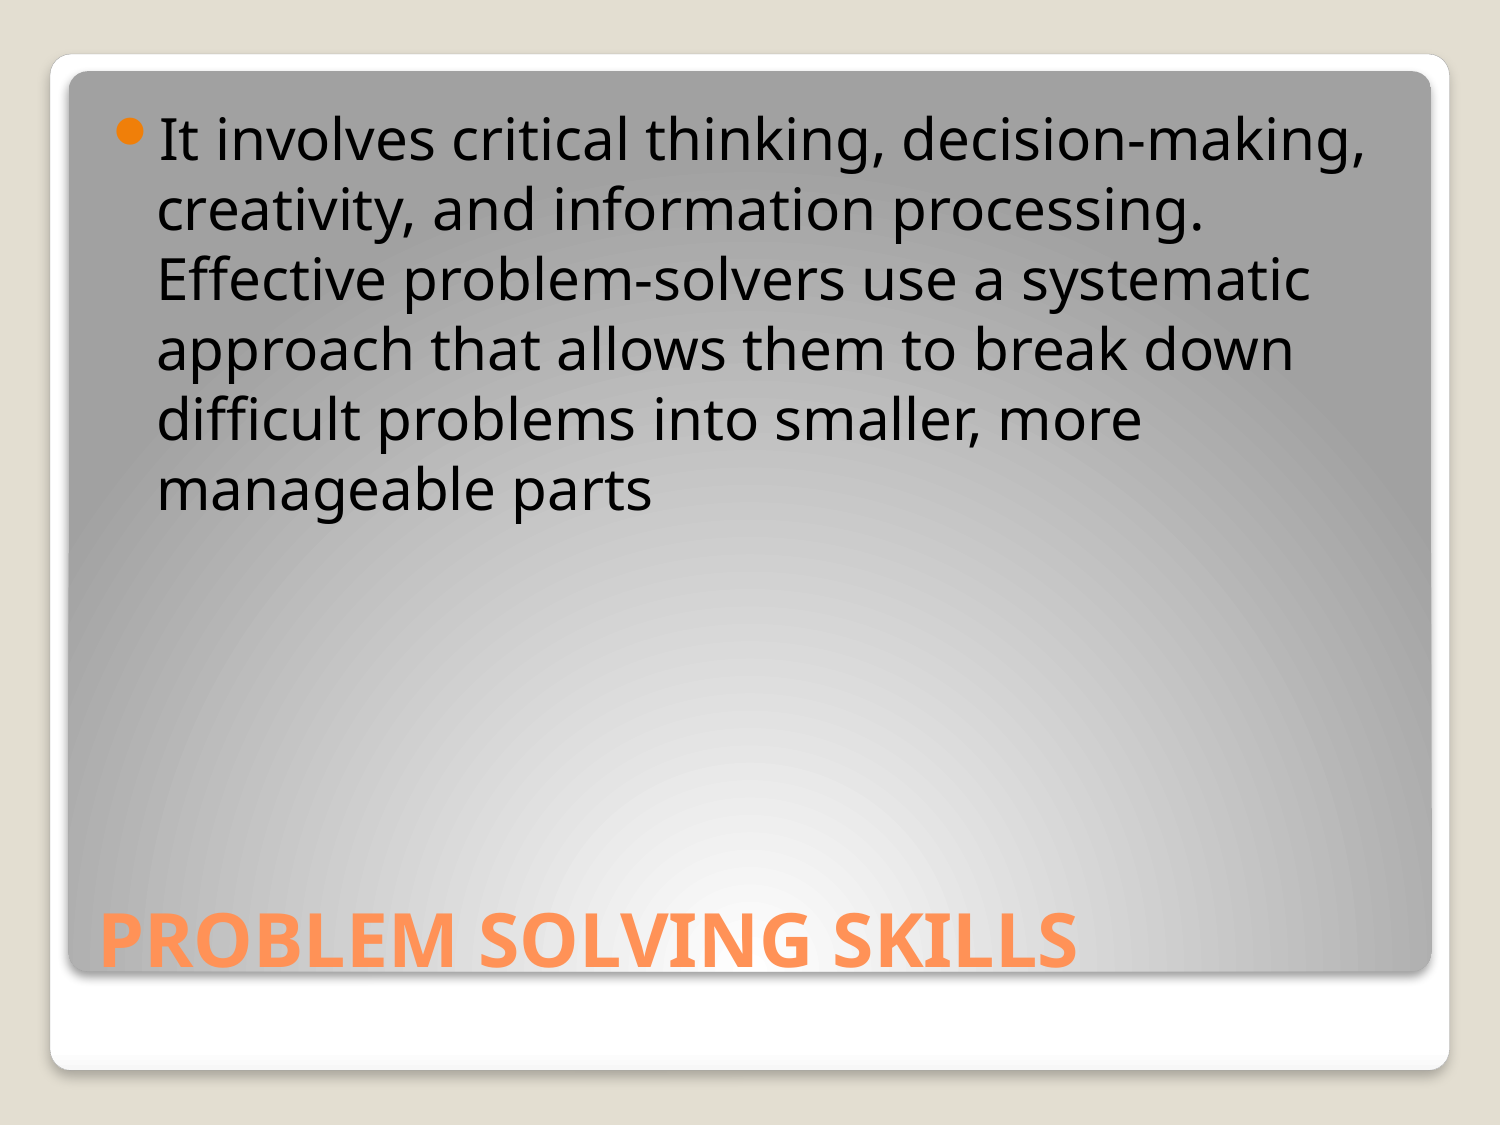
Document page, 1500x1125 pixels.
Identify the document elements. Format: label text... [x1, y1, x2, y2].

list It involves critical thinking, decision-making, creativity, and information processing. Effective problem-solvers use a systematic approach that allows them to break down difficult problems into smaller, more manageable parts [82, 86, 1425, 774]
title PROBLEM SOLVING SKILLS [82, 817, 1425, 990]
